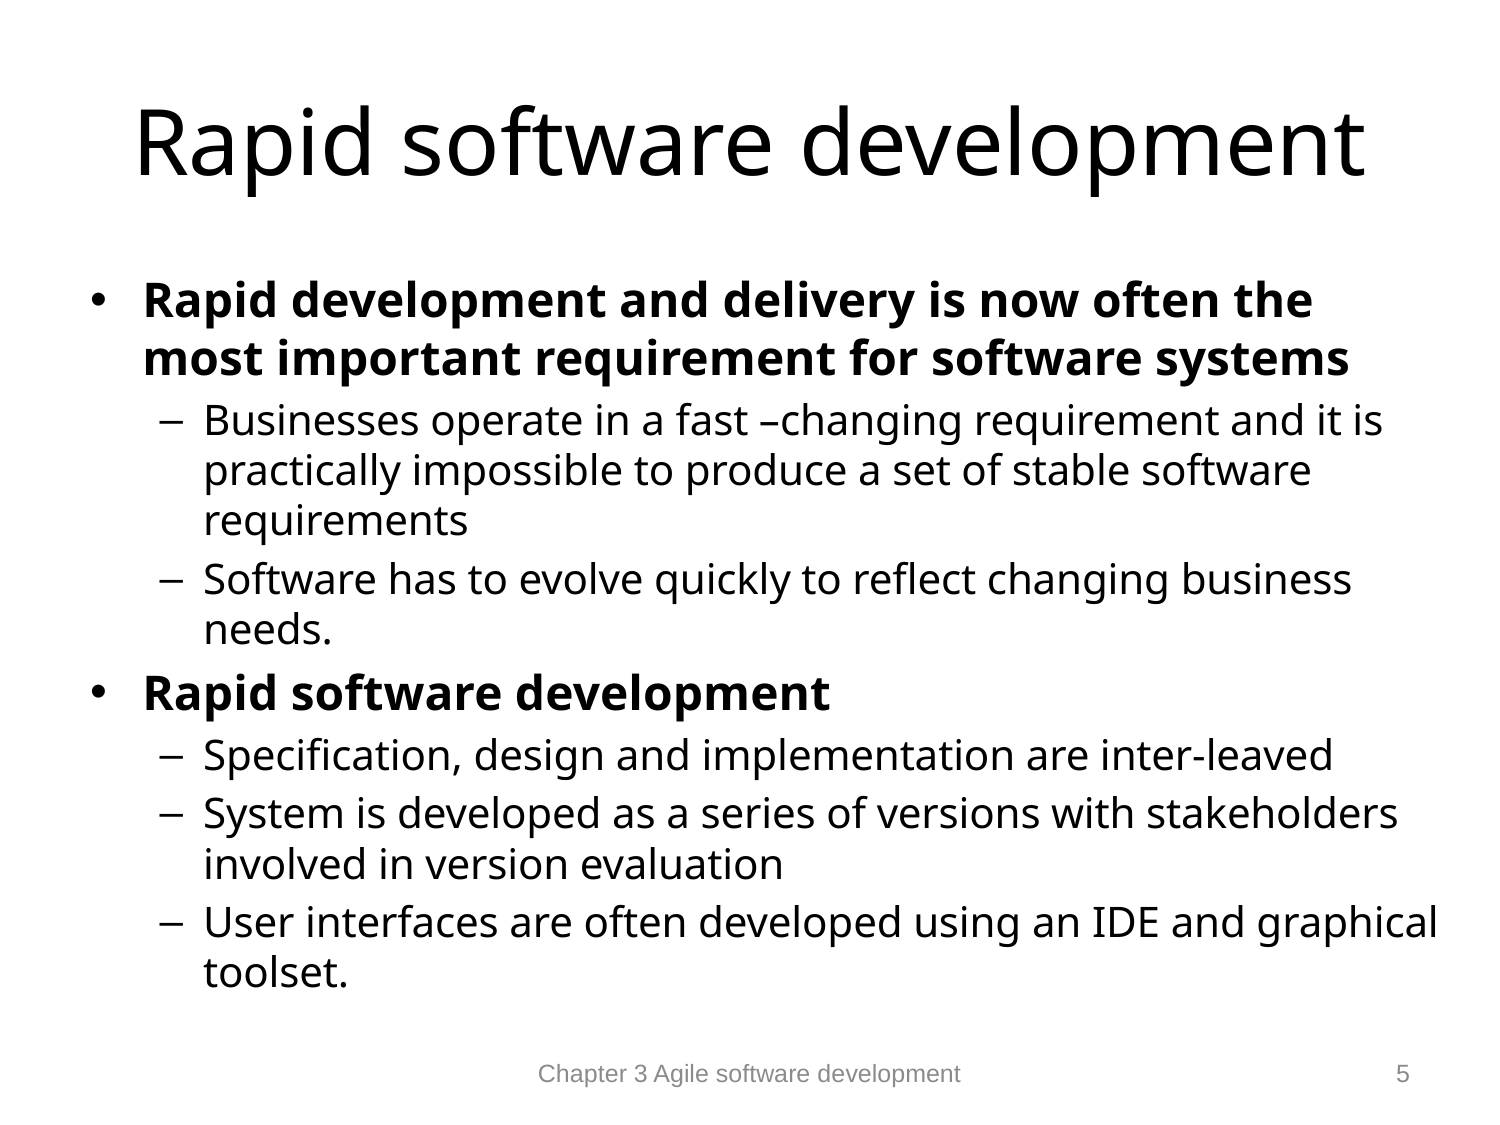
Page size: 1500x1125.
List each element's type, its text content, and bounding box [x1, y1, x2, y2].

slide_number 5 [1074, 1042, 1425, 1103]
list Rapid development and delivery is now often the most important requirement for software systems Businesses operate in a fast –changing requirement and it is practically impossible to produce a set of stable software requirements Software has to evolve quickly to reflect changing business needs. Rapid software development Specification, design and implementation are inter-leaved System is developed as a series of versions with stakeholders involved in version evaluation User interfaces are often developed using an IDE and graphical toolset. [75, 262, 1455, 1005]
footer Chapter 3 Agile software development [512, 1042, 988, 1103]
title Rapid software development [75, 45, 1425, 233]
